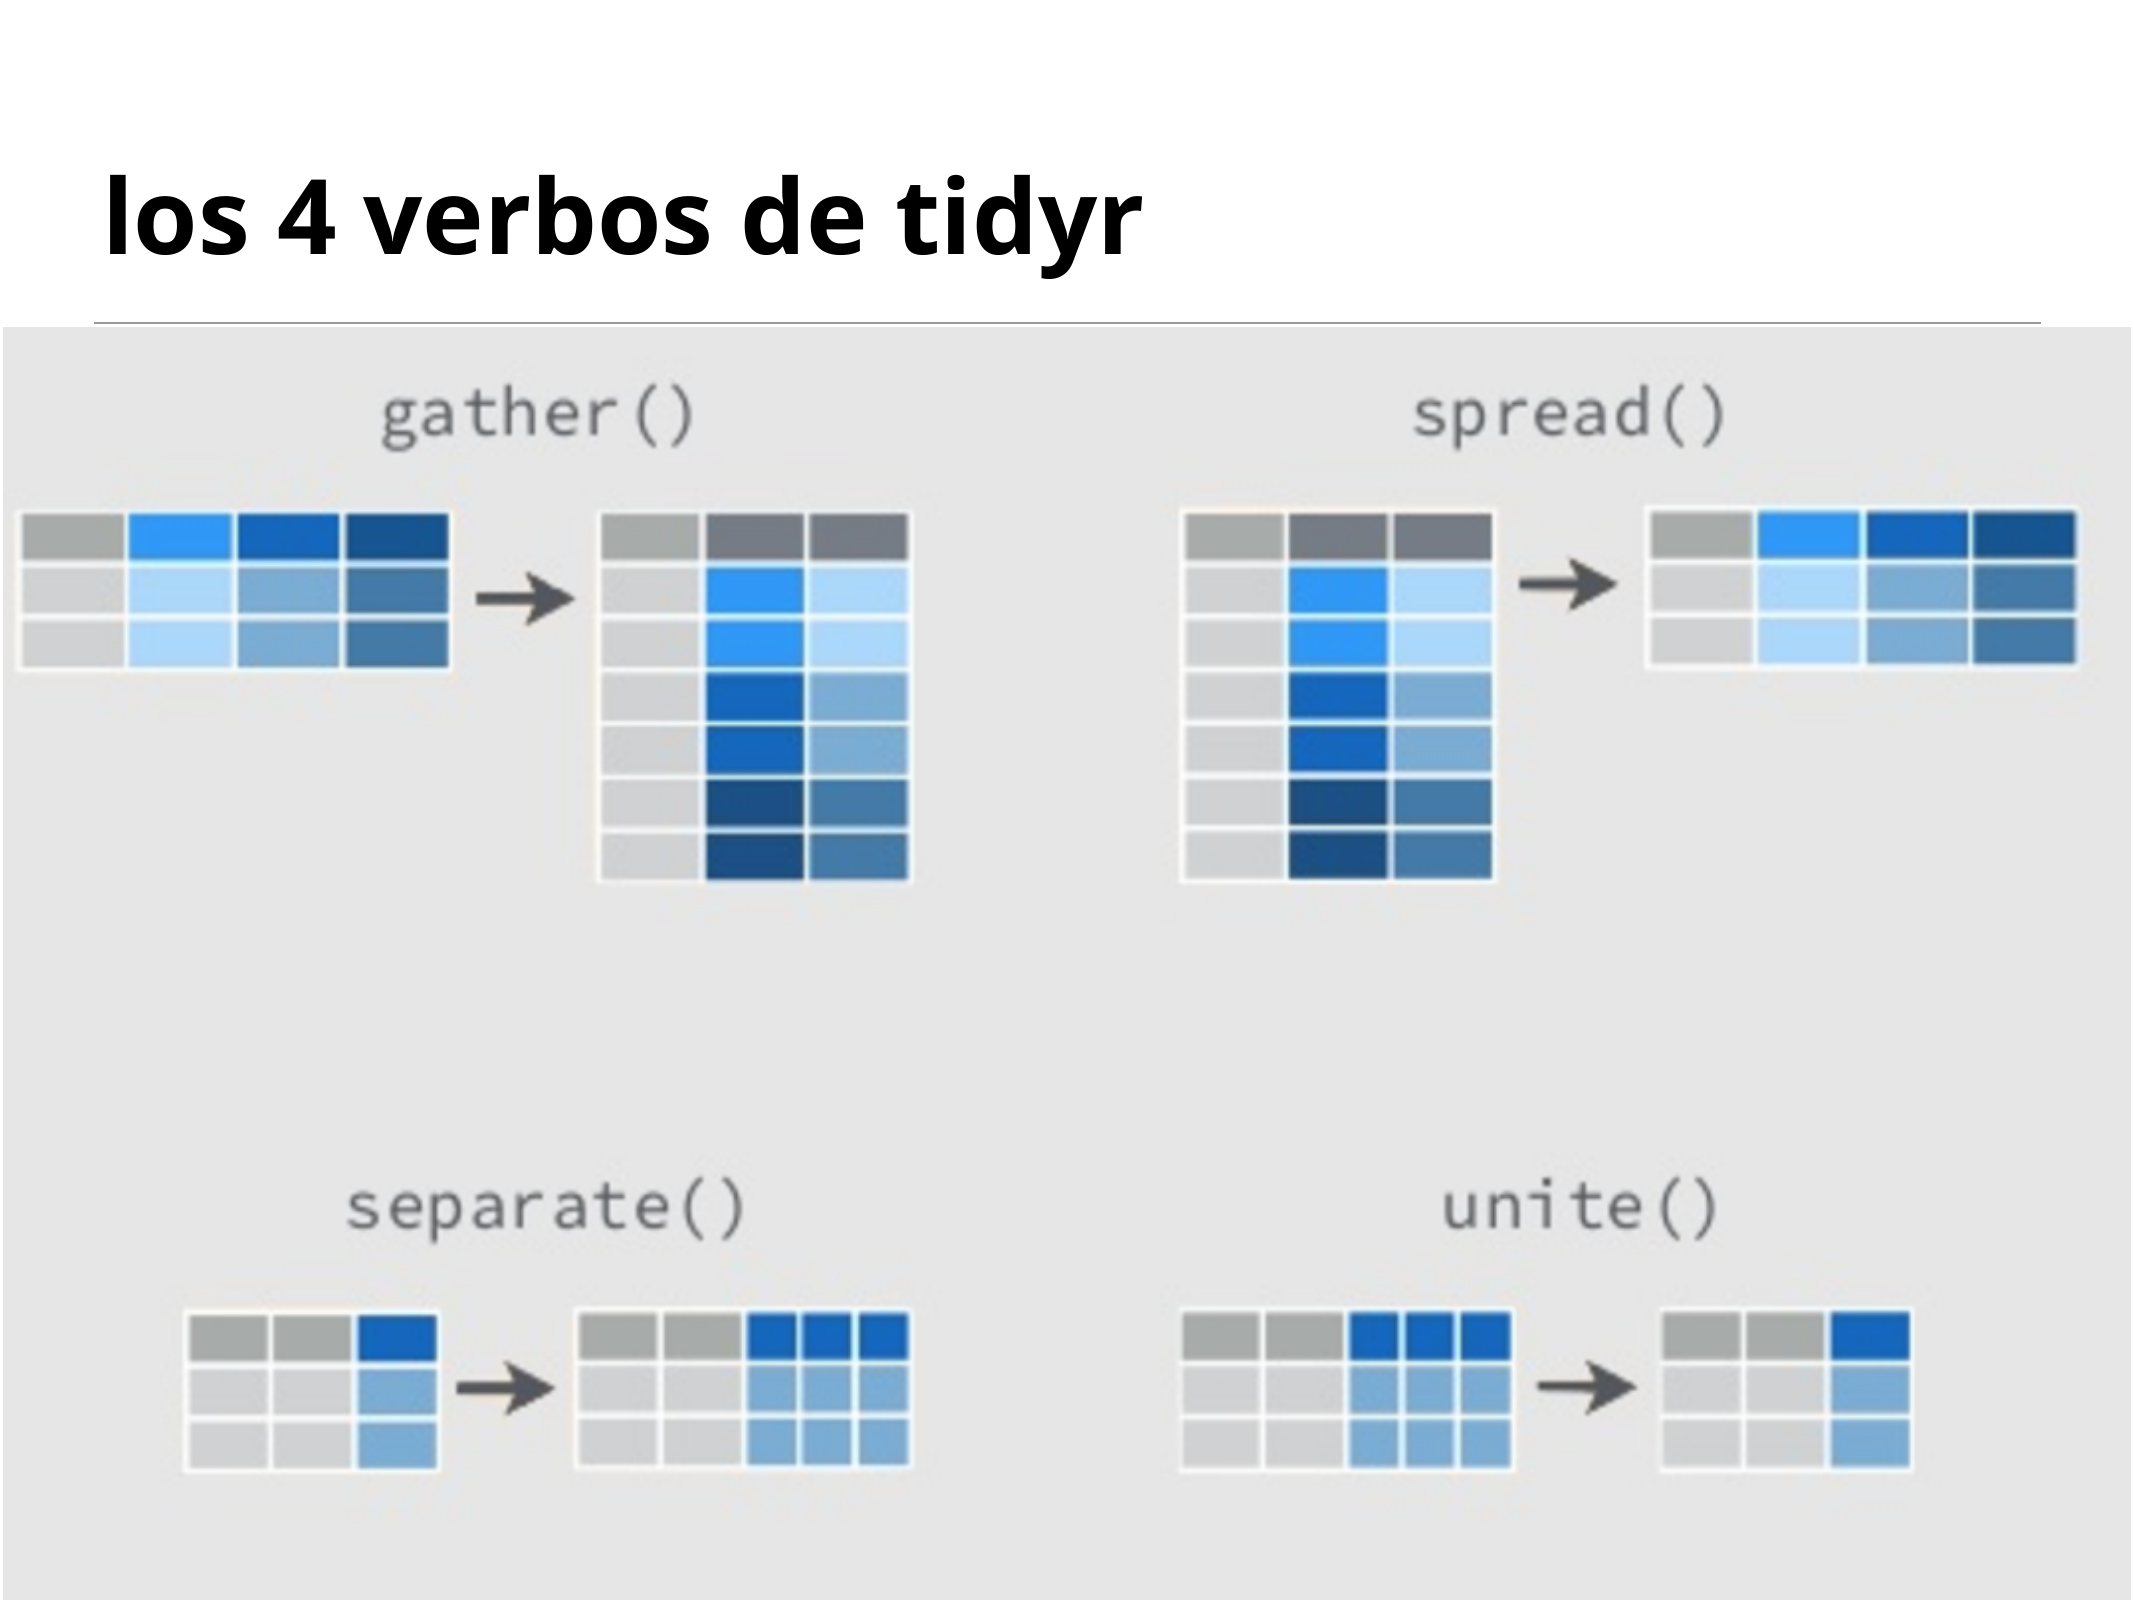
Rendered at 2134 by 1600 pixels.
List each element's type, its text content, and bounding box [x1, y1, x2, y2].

picture [2, 327, 2131, 1600]
title los 4 verbos de tidyr [93, 53, 2041, 284]
